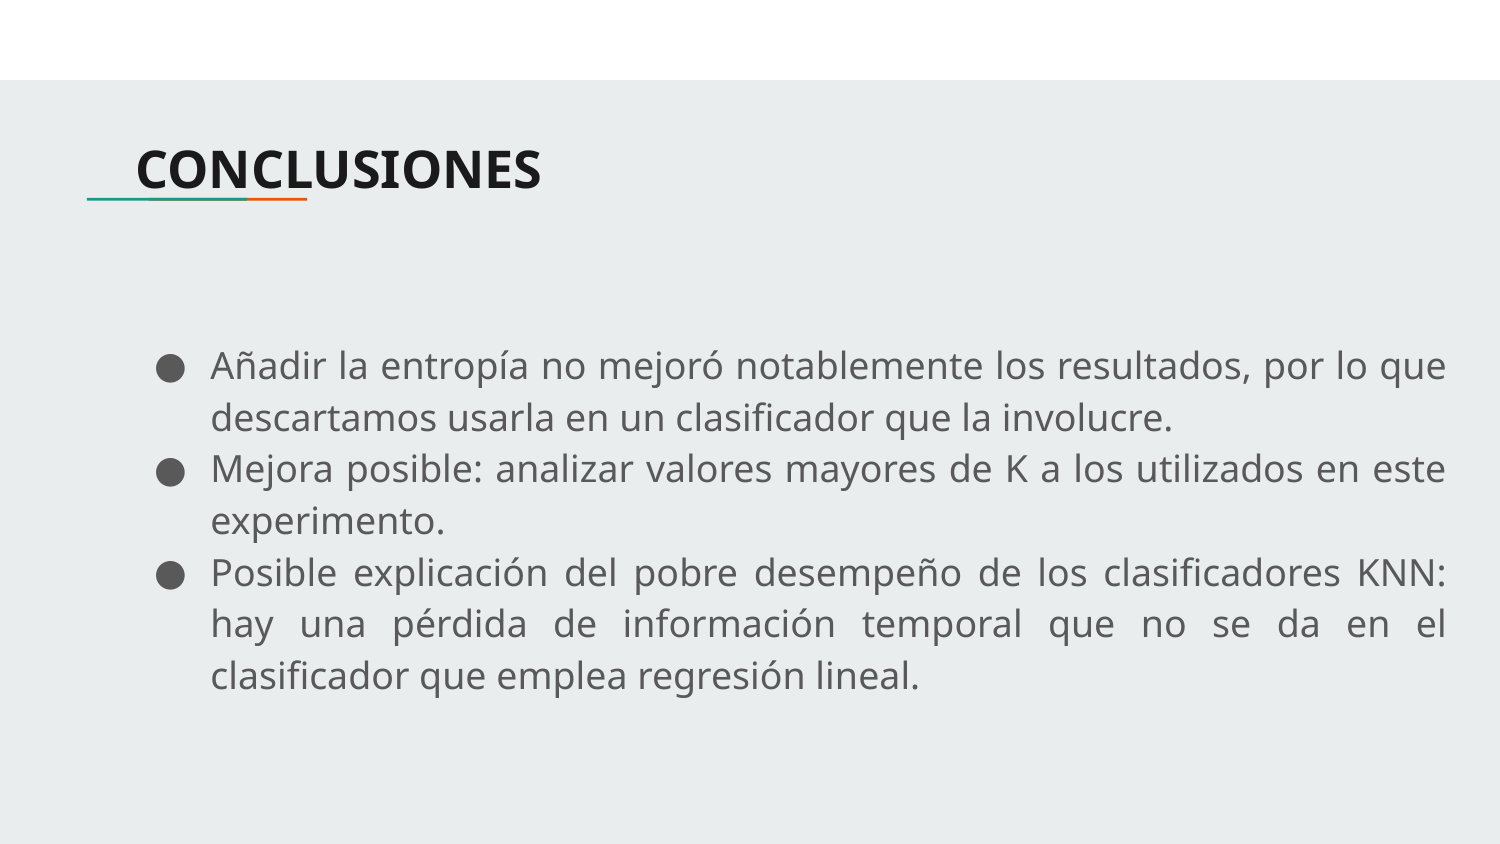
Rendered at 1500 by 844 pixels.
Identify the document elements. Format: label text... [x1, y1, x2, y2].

text_box Añadir la entropía no mejoró notablemente los resultados, por lo que descartamos usarla en un clasificador que la involucre. Mejora posible: analizar valores mayores de K a los utilizados en este experimento. Posible explicación del pobre desempeño de los clasificadores KNN: hay una pérdida de información temporal que no se da en el clasificador que emplea regresión lineal. [120, 244, 1463, 788]
title CONCLUSIONES [120, 121, 1463, 201]
